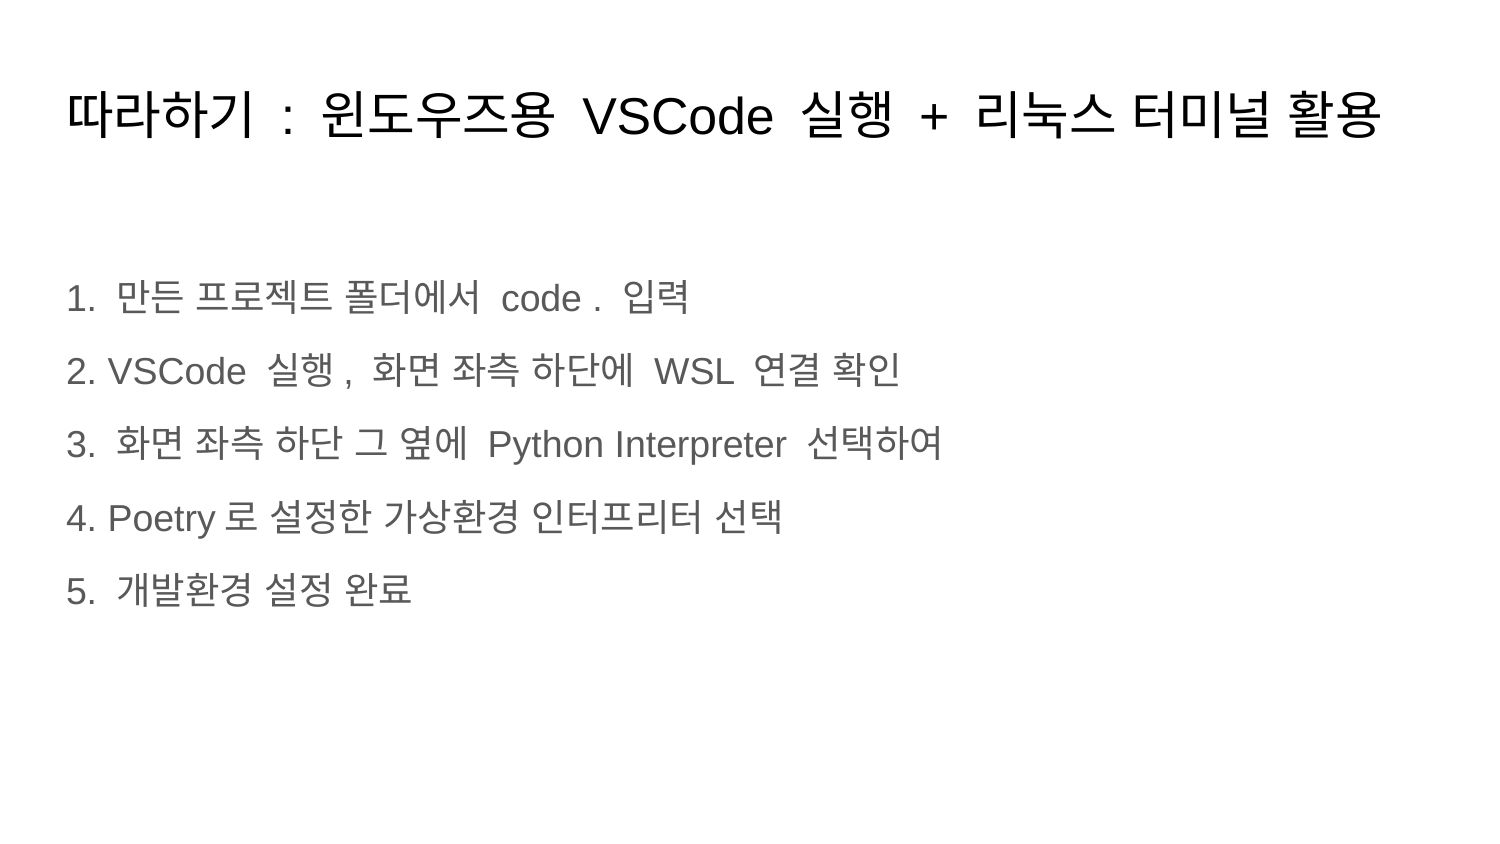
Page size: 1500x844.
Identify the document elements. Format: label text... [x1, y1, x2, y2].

title 따라하기 : 윈도우즈용 VSCode 실행 + 리눅스 터미널 활용 [51, 72, 1449, 167]
list 1. 만든 프로젝트 폴더에서 code . 입력 2. VSCode 실행, 화면 좌측 하단에 WSL 연결 확인 3. 화면 좌측 하단 그 옆에 Python Interpreter 선택하여 4. Poetry로 설정한 가상환경 인터프리터 선택 5. 개발환경 설정 완료 [51, 189, 1449, 750]
